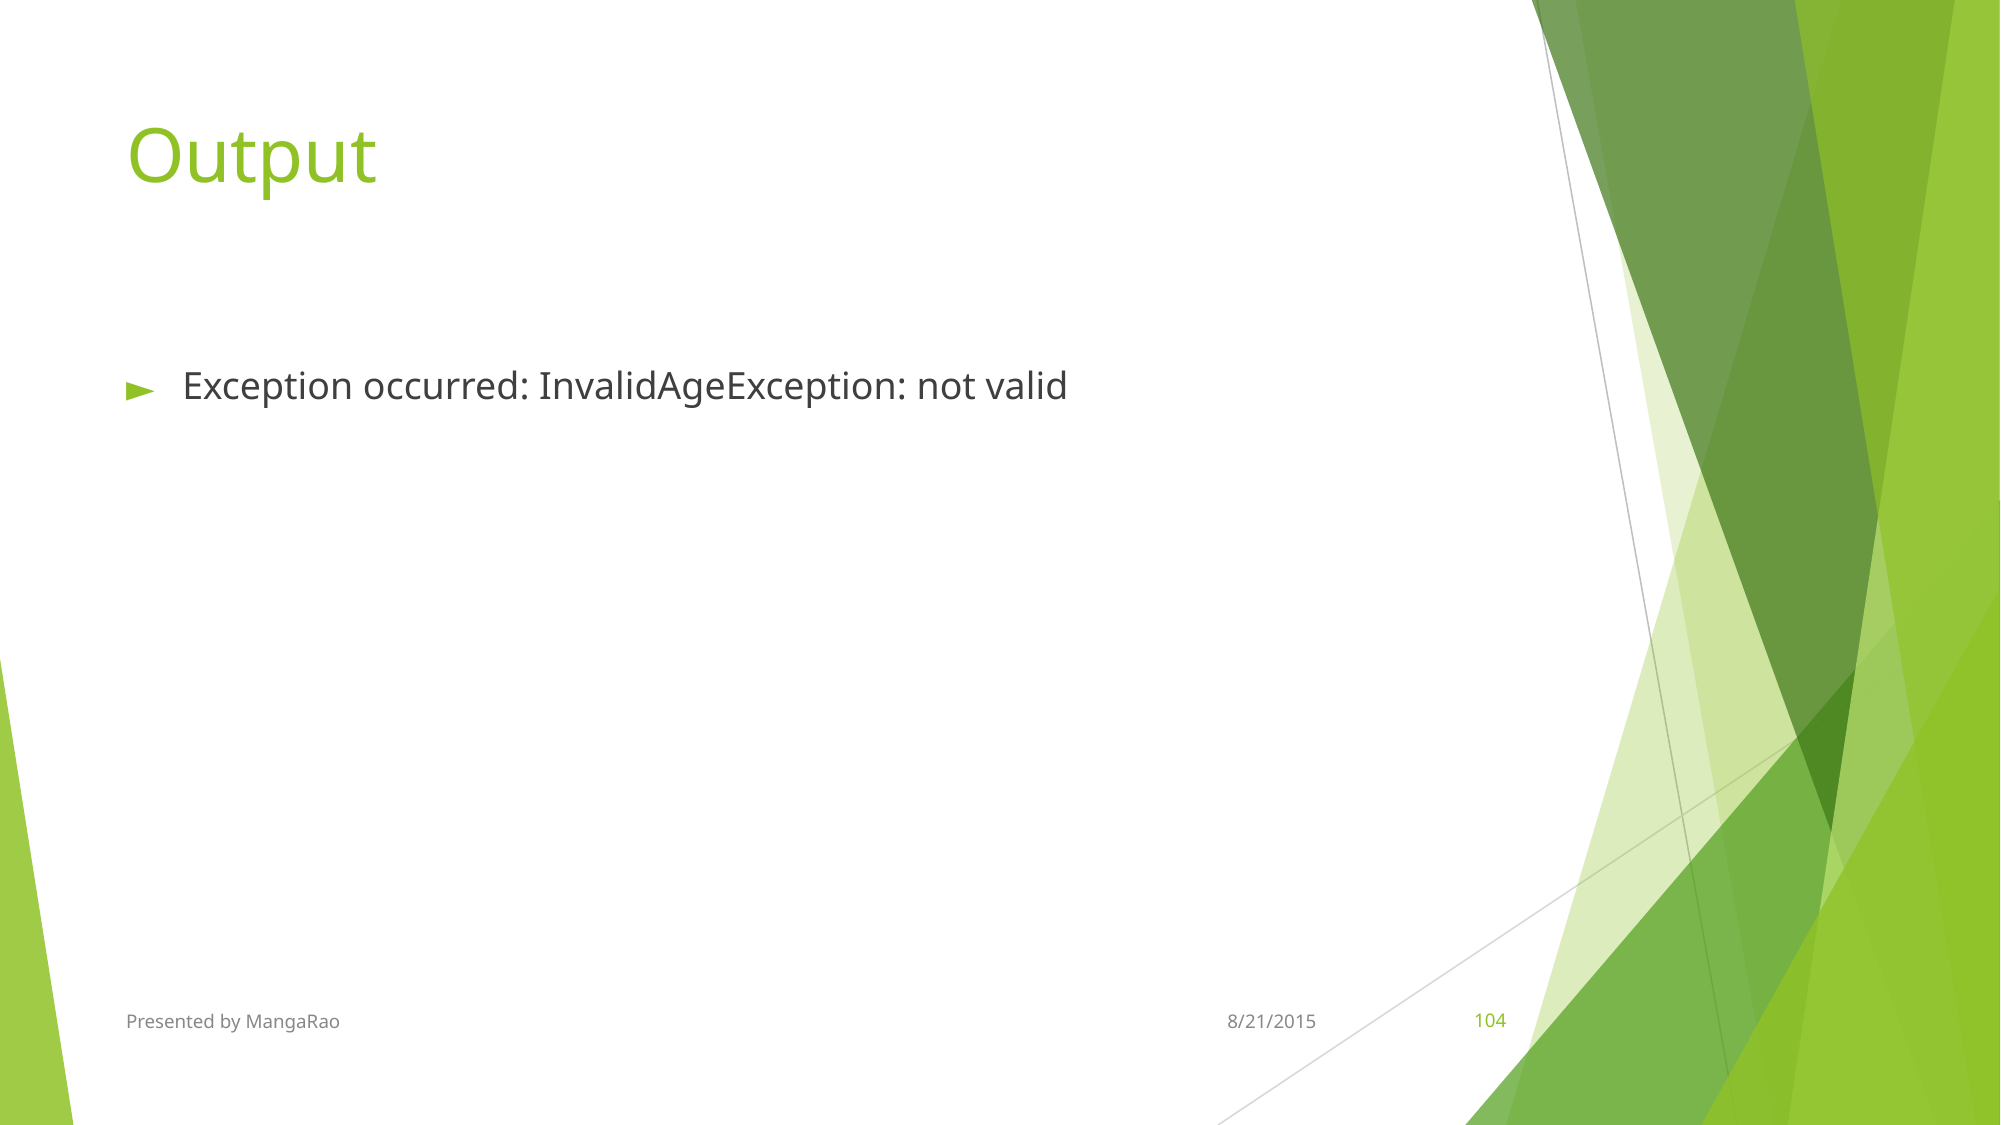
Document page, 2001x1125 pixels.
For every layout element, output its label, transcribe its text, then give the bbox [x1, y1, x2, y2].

slide_number ‹#› [1409, 991, 1522, 1051]
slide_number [1181, 991, 1332, 1051]
footer Presented by MangaRao [111, 991, 1145, 1051]
list Exception occurred: InvalidAgeException: not valid [111, 354, 1522, 992]
title Output [111, 99, 1522, 317]
